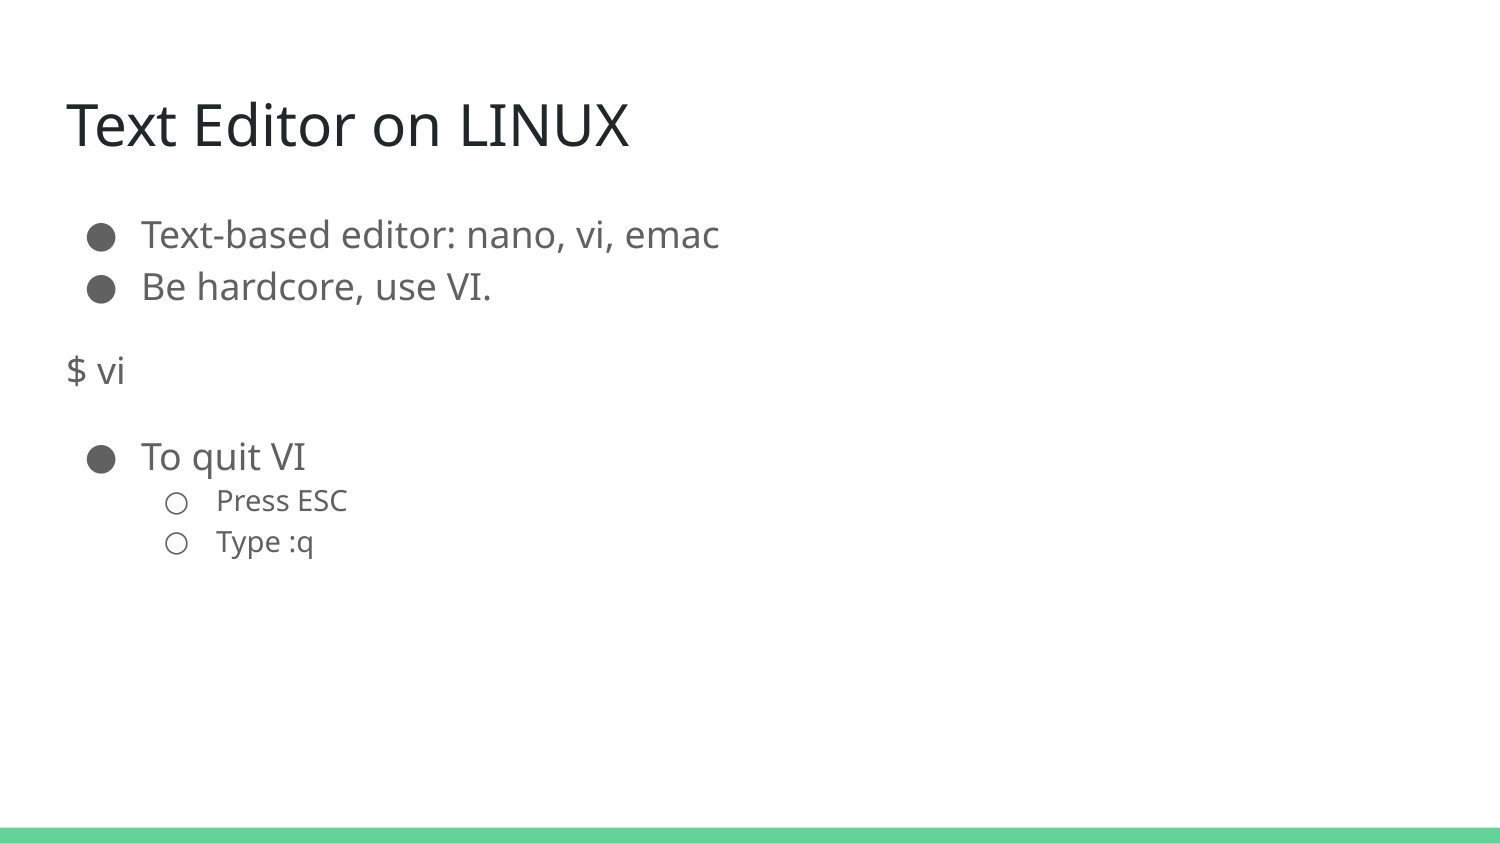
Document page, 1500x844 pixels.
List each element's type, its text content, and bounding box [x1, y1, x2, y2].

list Text-based editor: nano, vi, emac Be hardcore, use VI. $ vi To quit VI Press ESC Type :q [51, 189, 1449, 750]
title Text Editor on LINUX [51, 72, 1449, 167]
